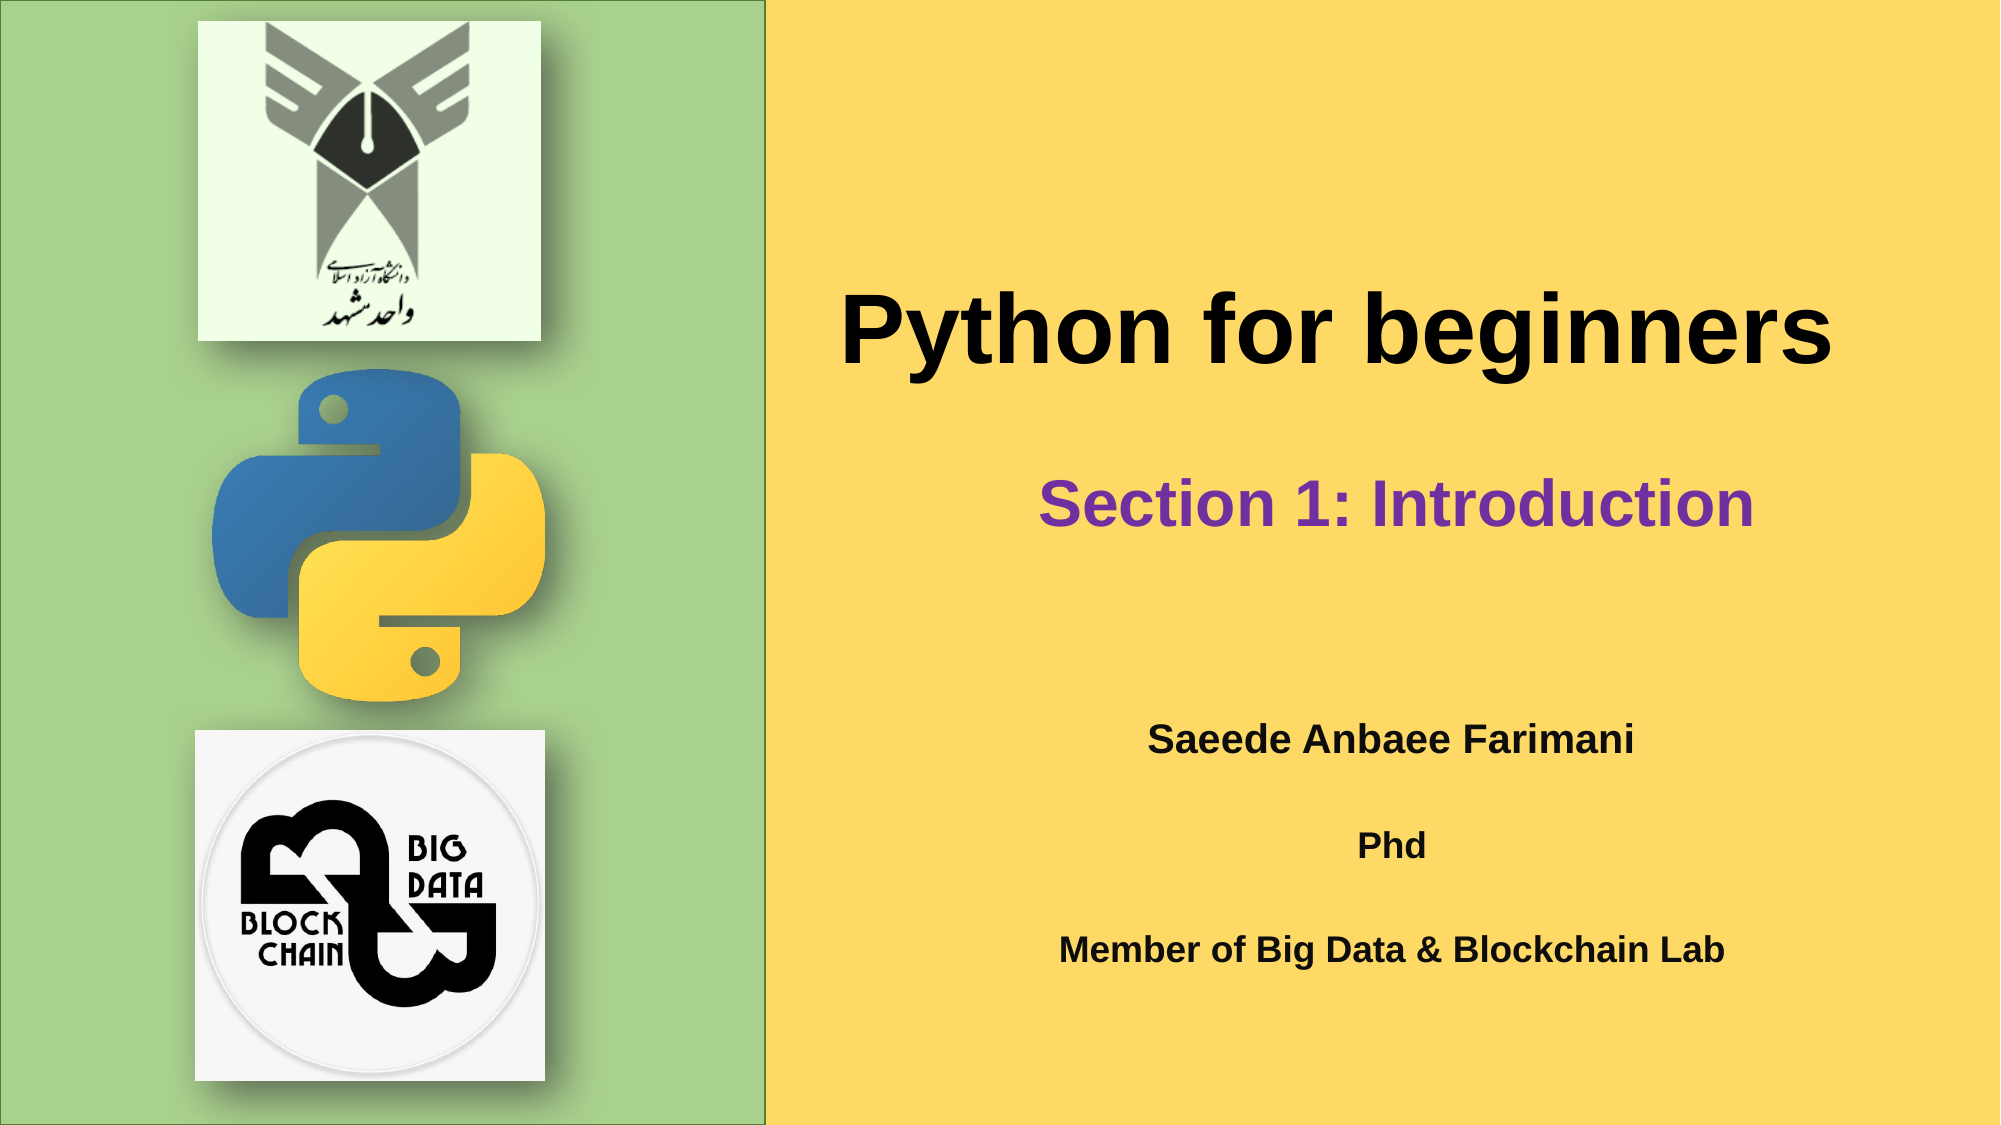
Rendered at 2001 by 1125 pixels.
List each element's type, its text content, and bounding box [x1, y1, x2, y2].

text_box [0, 0, 766, 1125]
picture [211, 369, 545, 702]
picture [198, 21, 541, 341]
picture [194, 730, 545, 1081]
subtitle Python for beginners Section 1: Introduction Saeede Anbaee Farimani Phd Member of Big Data & Blockchain Lab [824, 71, 1971, 978]
